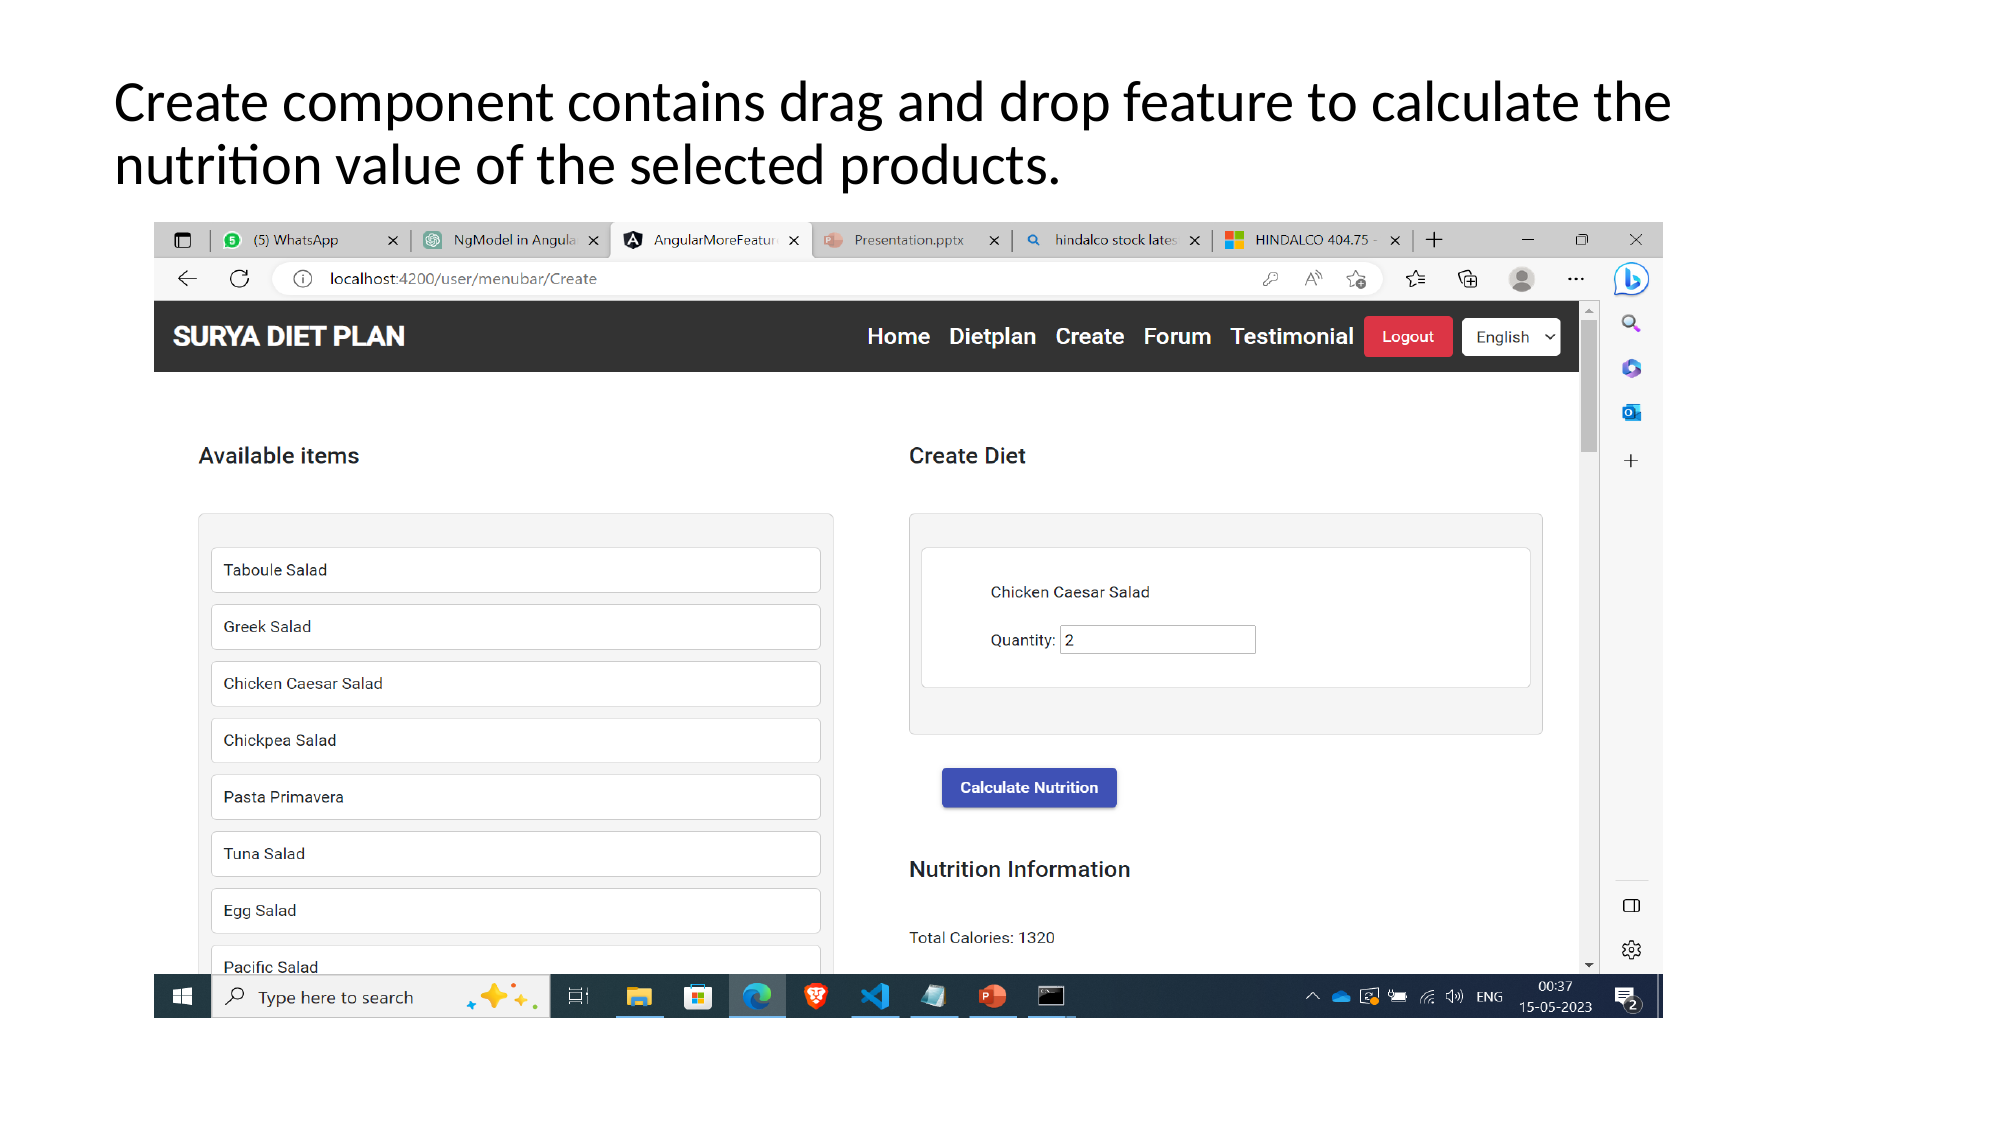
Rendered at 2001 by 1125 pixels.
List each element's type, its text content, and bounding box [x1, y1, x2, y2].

picture [154, 222, 1663, 1018]
list Create component contains drag and drop feature to calculate the nutrition value of the selected products. [99, 63, 1825, 778]
